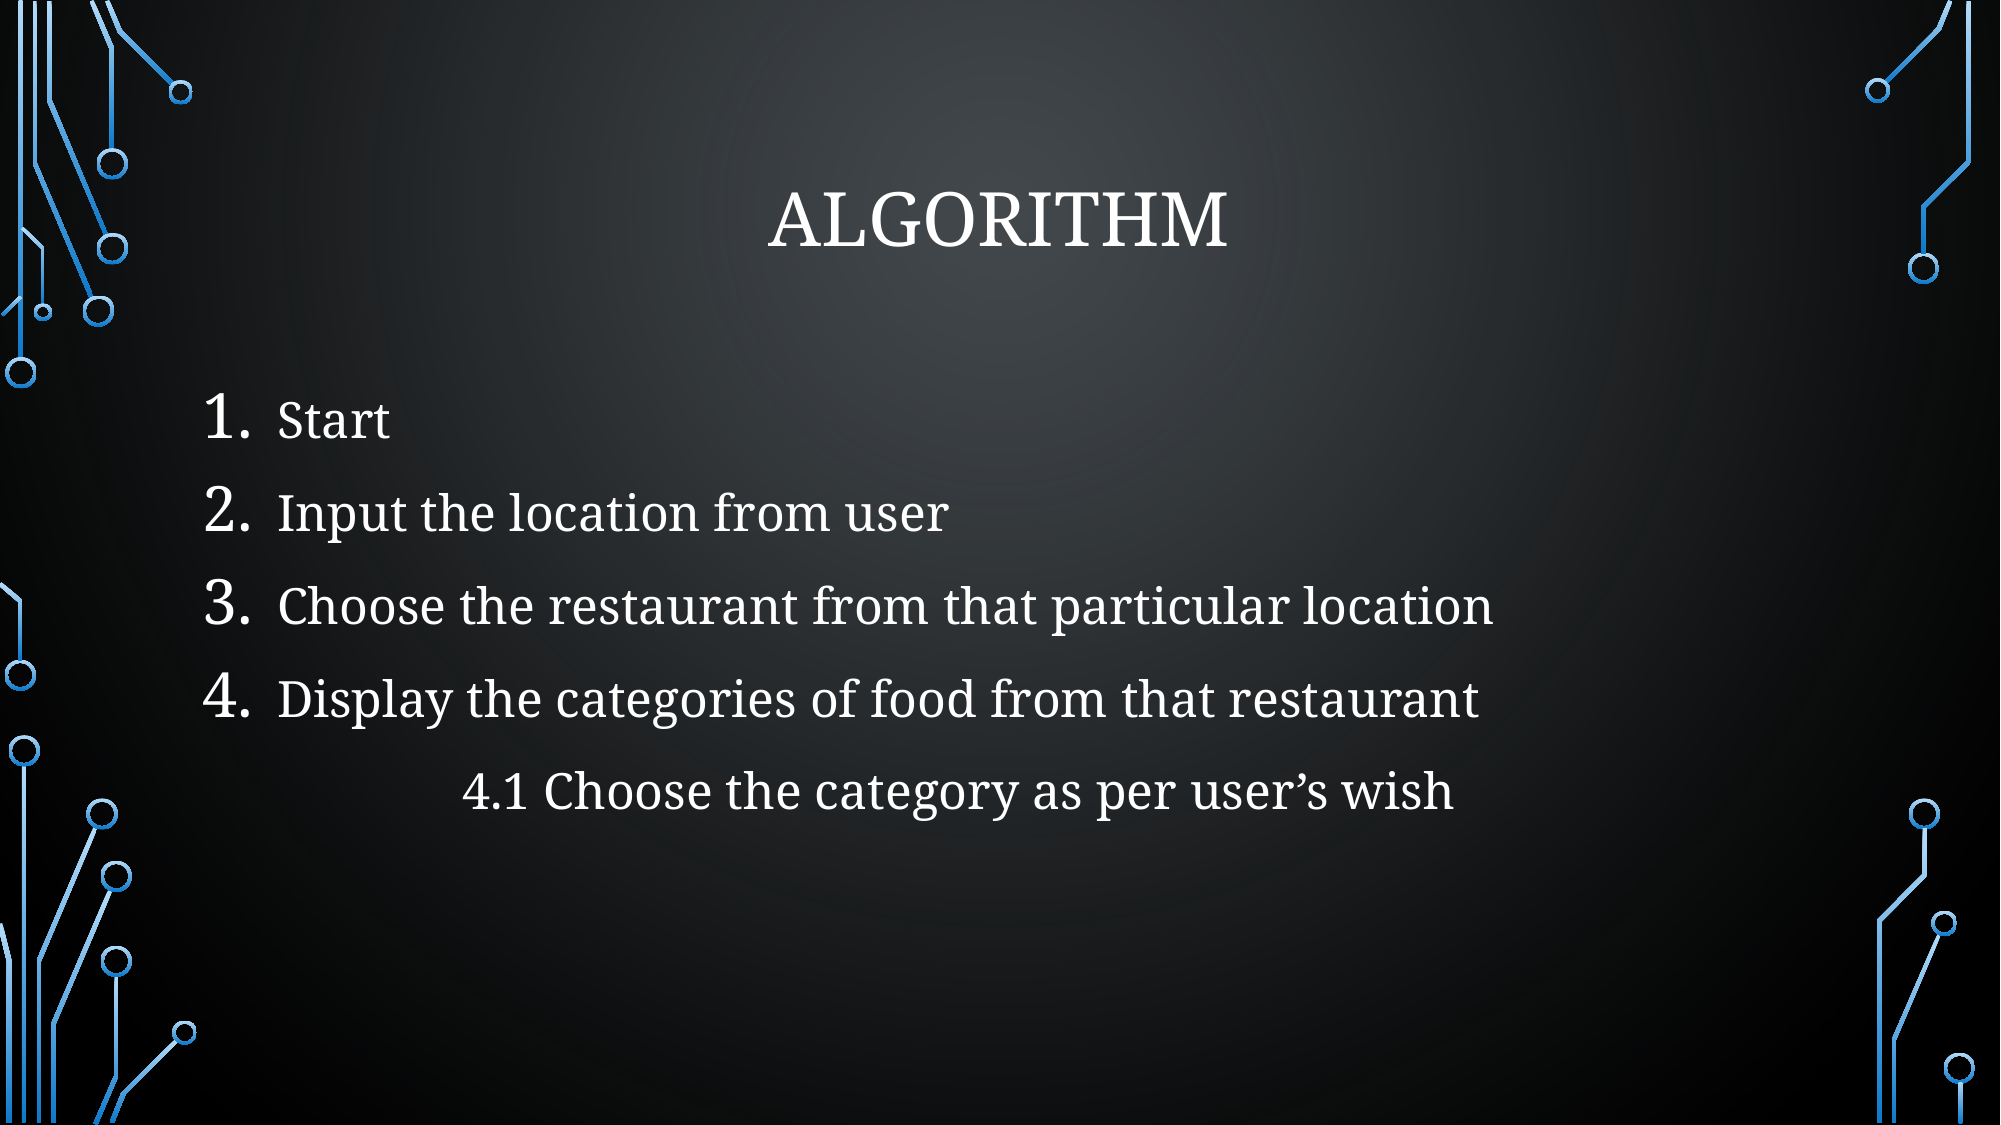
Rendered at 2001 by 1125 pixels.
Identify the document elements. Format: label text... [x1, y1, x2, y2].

list Start Input the location from user Choose the restaurant from that particular location Display the categories of food from that restaurant 4.1 Choose the category as per user’s wish [187, 369, 1813, 950]
title Algorithm [187, 101, 1813, 344]
